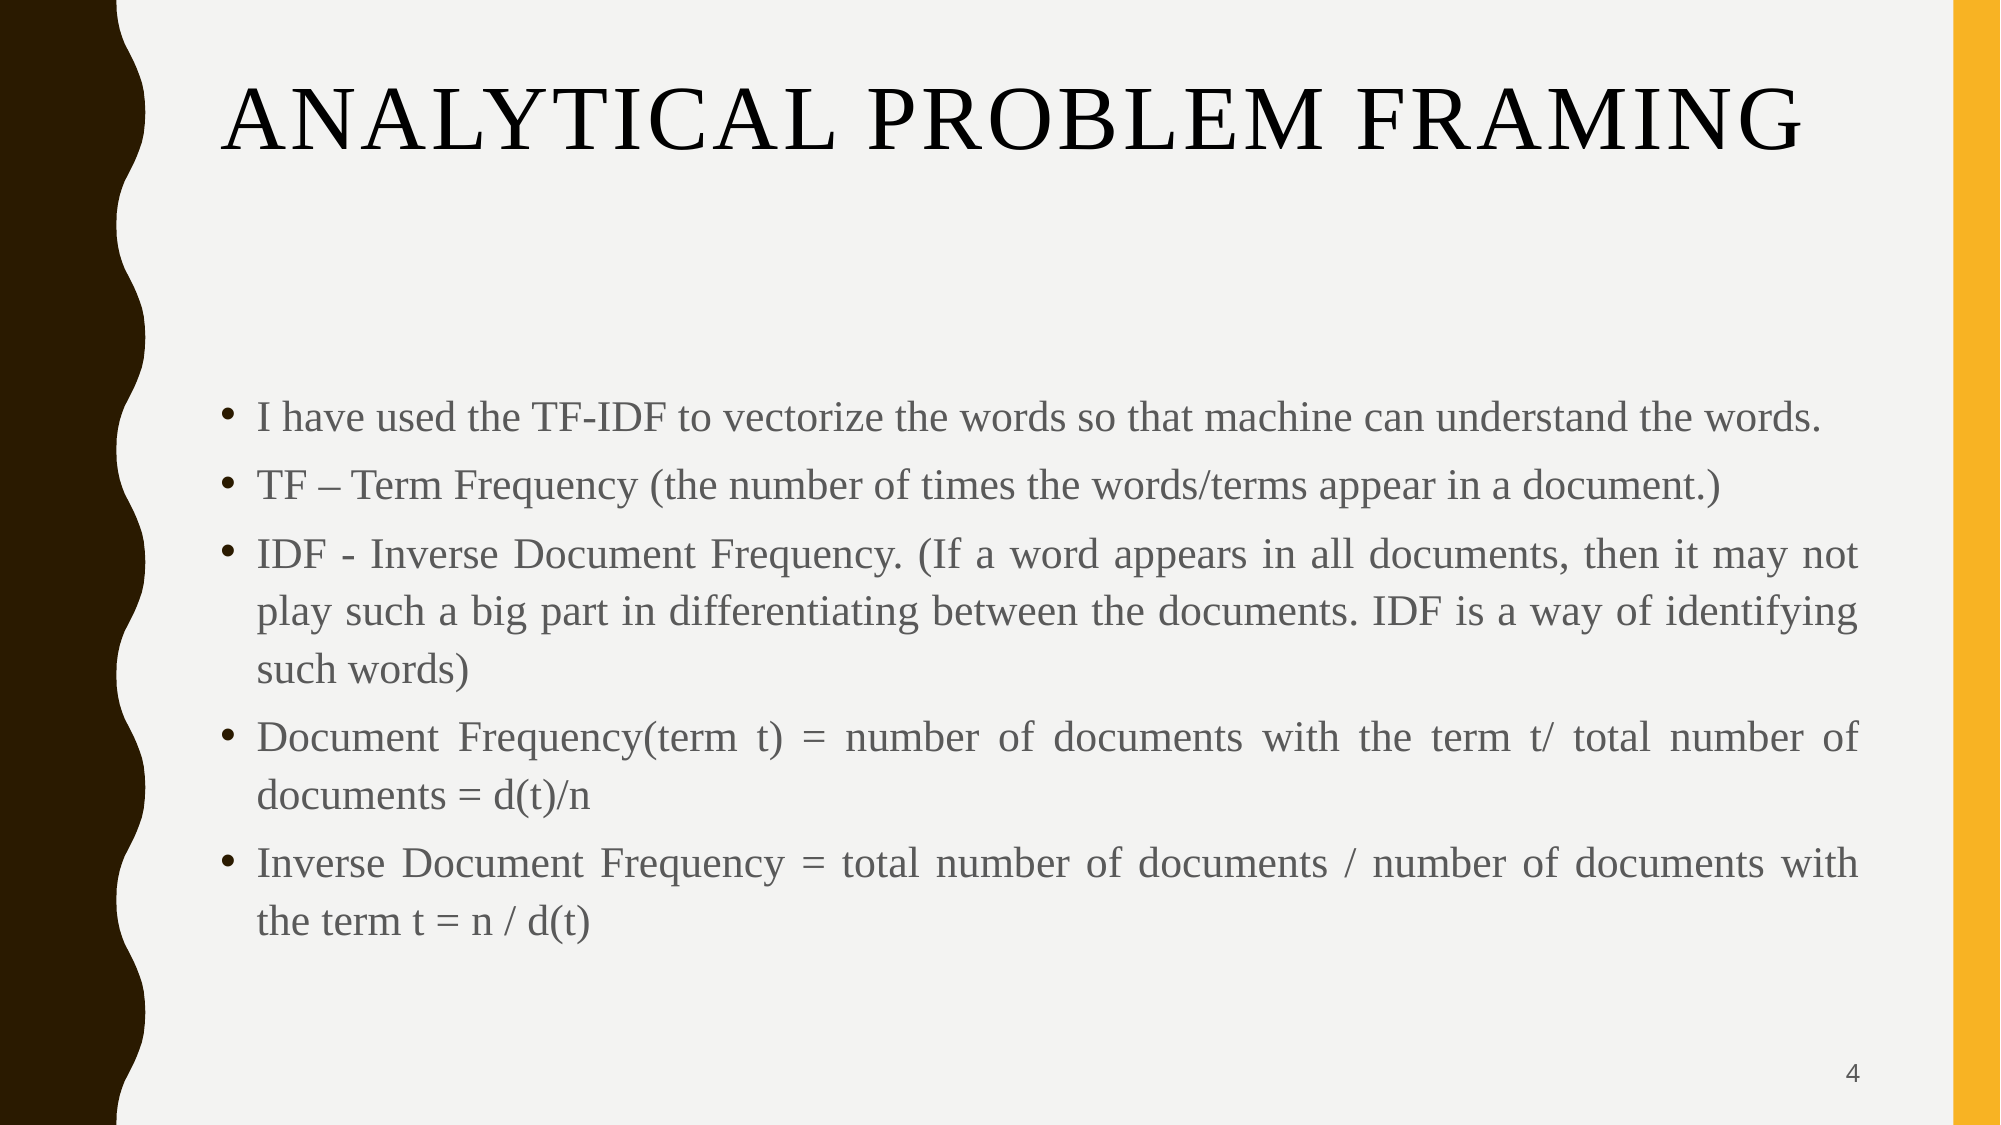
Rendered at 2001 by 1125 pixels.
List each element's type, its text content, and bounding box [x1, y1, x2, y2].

title ANALYTICAL PROBLEM FRAMING [205, 62, 1875, 308]
slide_number 4 [1412, 1045, 1875, 1103]
list I have used the TF-IDF to vectorize the words so that machine can understand the words. TF – Term Frequency (the number of times the words/terms appear in a document.) IDF - Inverse Document Frequency. (If a word appears in all documents, then it may not play such a big part in differentiating between the documents. IDF is a way of identifying such words) Document Frequency(term t) = number of documents with the term t/ total number of documents = d(t)/n Inverse Document Frequency = total number of documents / number of documents with the term t = n / d(t) [205, 375, 1875, 965]
